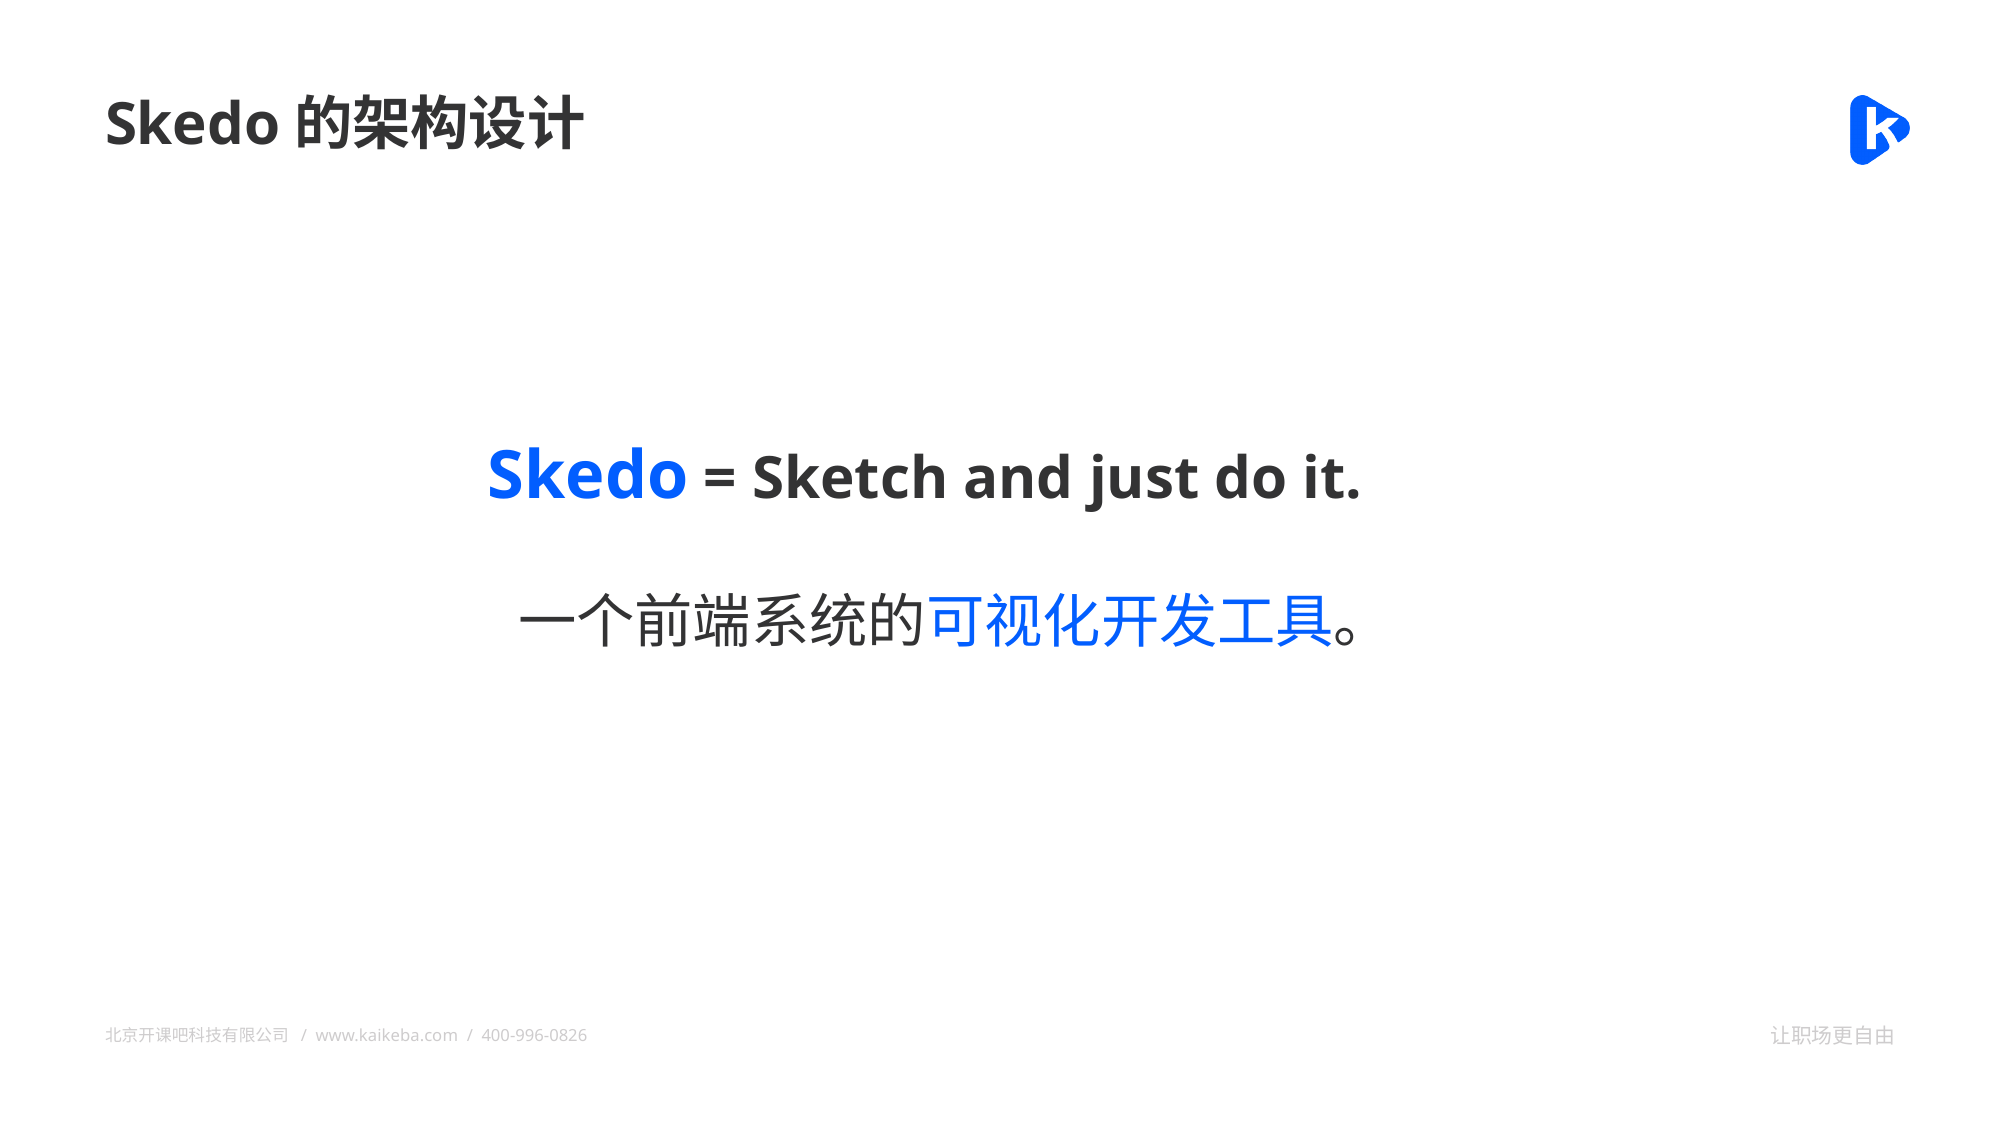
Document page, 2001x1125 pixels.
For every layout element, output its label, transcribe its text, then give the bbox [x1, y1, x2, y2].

text_box Skedo的架构设计 [90, 86, 1910, 165]
text_box 一个前端系统的可视化开发工具。 [503, 577, 1410, 662]
text_box Skedo = Sketch and just do it. [472, 424, 1521, 511]
